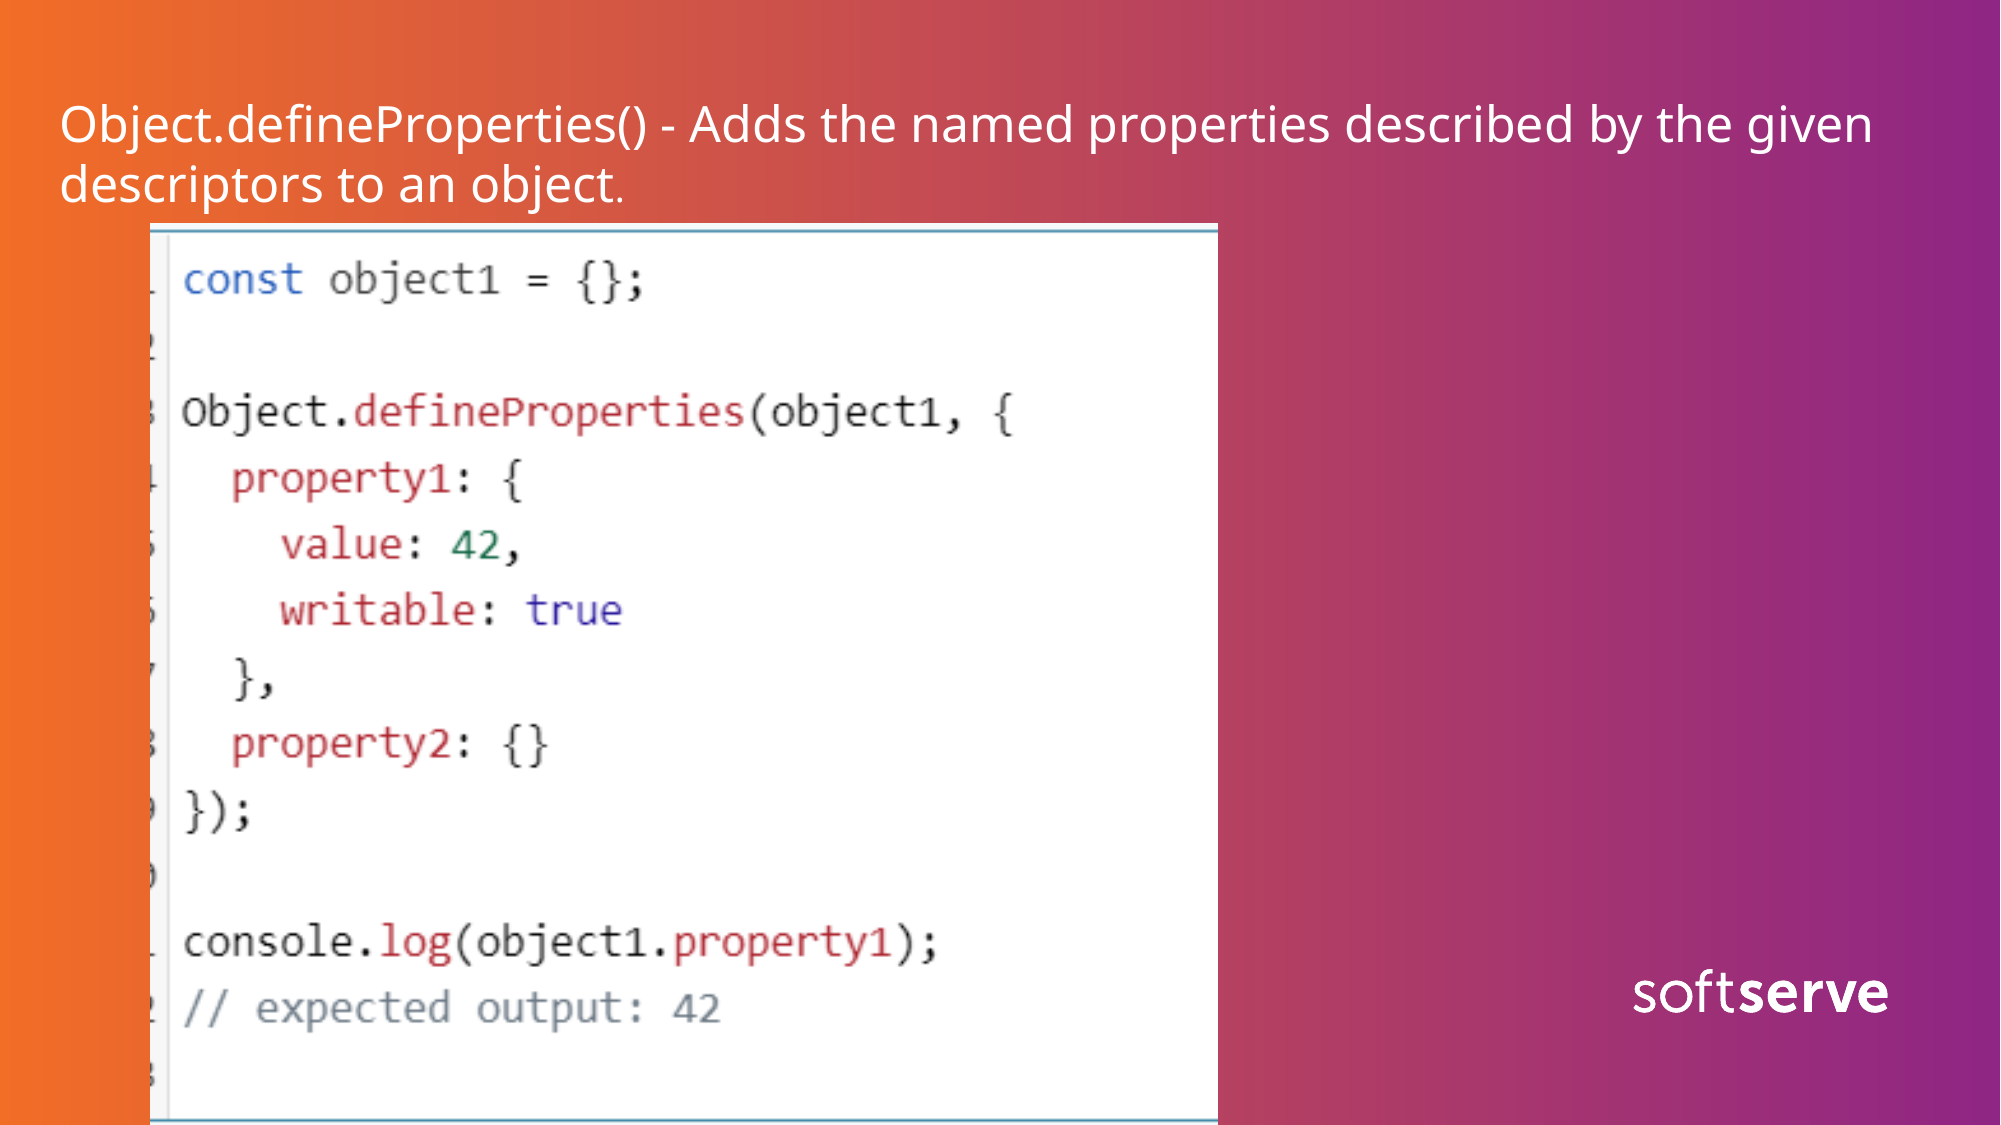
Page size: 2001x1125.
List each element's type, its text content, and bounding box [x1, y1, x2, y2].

picture [149, 223, 1218, 1125]
text_box Object.defineProperties() - Adds the named properties described by the given descriptors to an object. [45, 84, 1943, 220]
